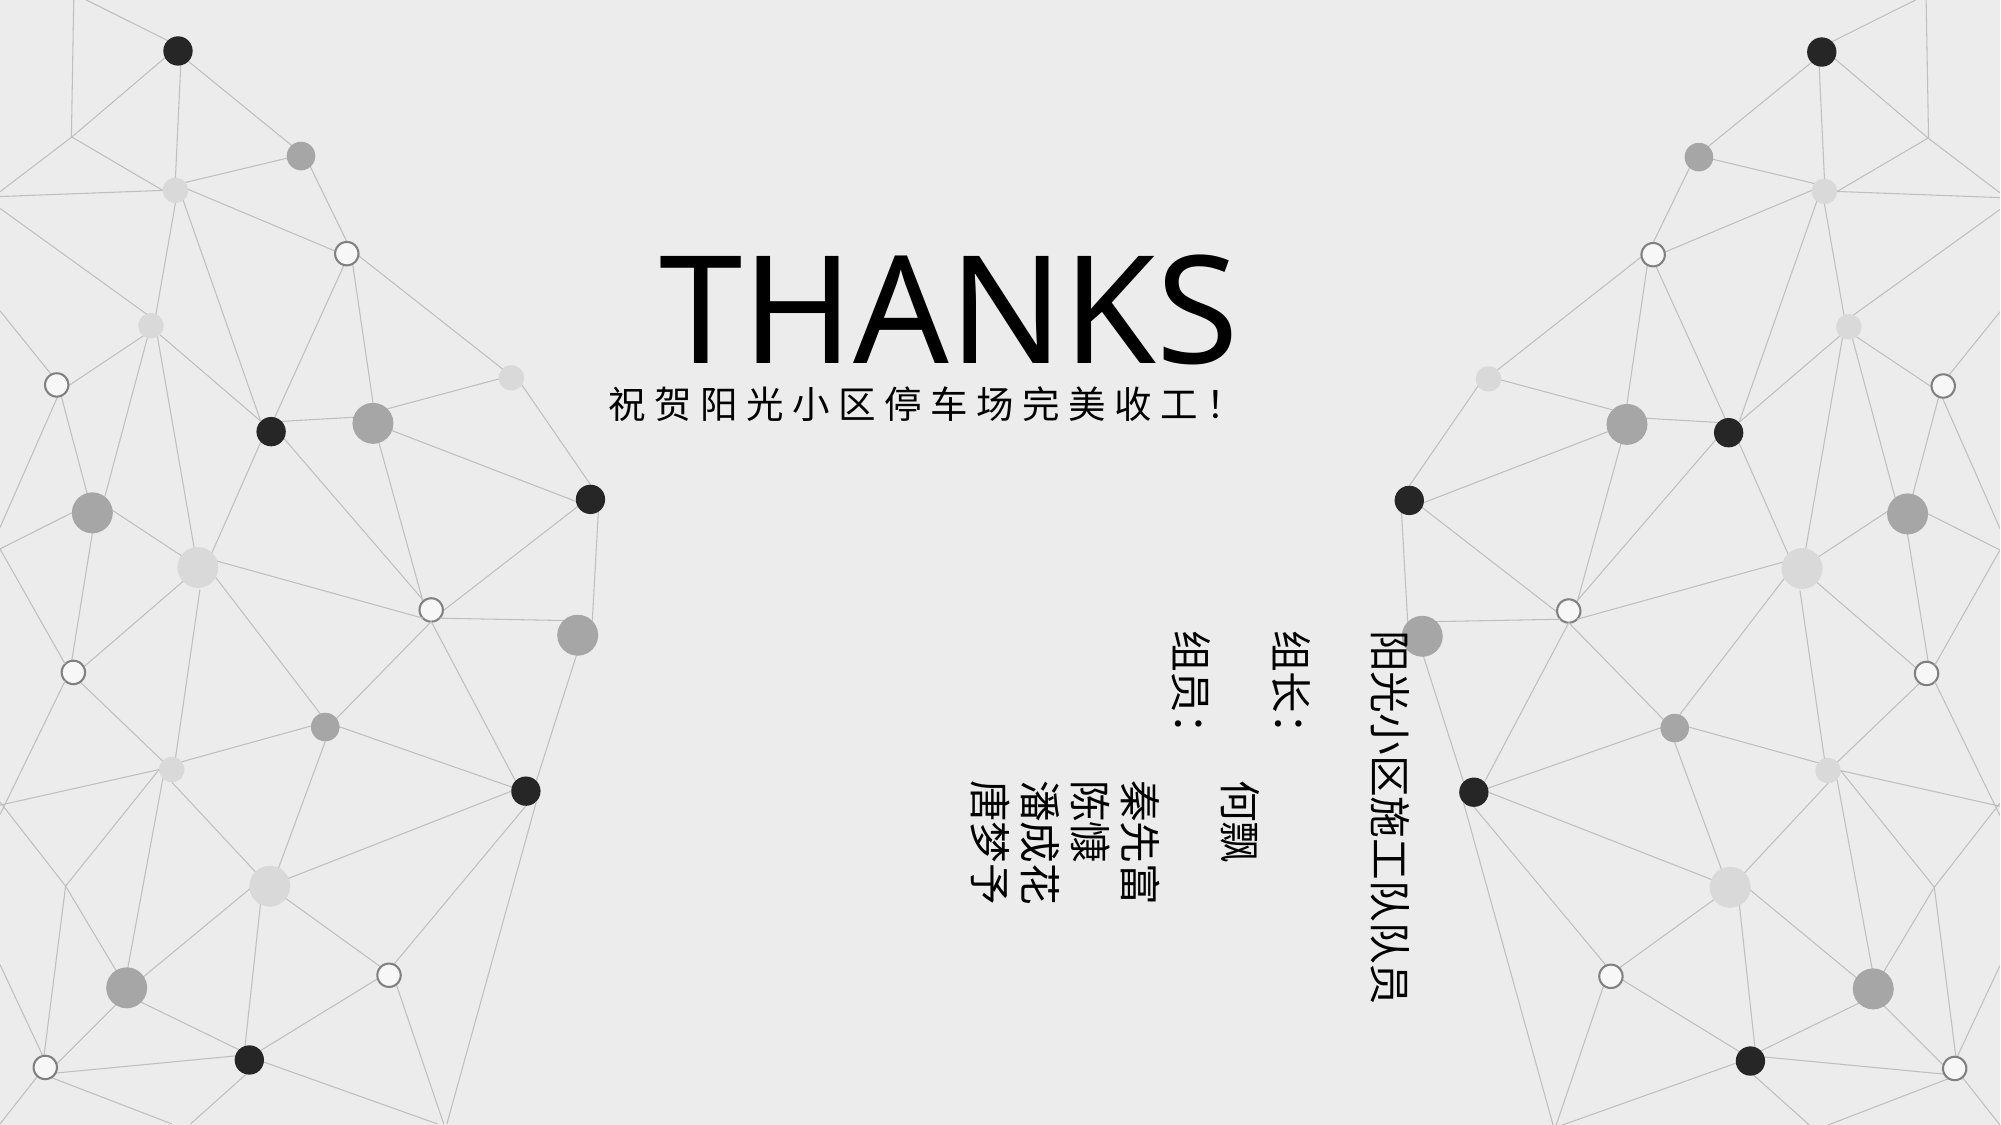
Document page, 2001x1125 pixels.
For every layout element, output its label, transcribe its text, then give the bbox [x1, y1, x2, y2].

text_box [331, 621, 432, 723]
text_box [1739, 335, 1840, 423]
text_box [1561, 598, 1578, 622]
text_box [152, 202, 176, 334]
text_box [74, 48, 177, 138]
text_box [270, 251, 350, 427]
text_box [1814, 766, 1836, 785]
text_box [512, 775, 542, 803]
text_box [497, 364, 524, 392]
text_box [0, 548, 66, 665]
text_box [128, 886, 243, 990]
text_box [65, 769, 160, 887]
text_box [268, 791, 512, 887]
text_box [1688, 62, 1812, 163]
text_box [66, 325, 160, 387]
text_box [1568, 622, 1669, 724]
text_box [0, 136, 72, 190]
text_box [206, 565, 329, 724]
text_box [1626, 246, 1649, 404]
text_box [1556, 968, 1610, 1125]
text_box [66, 886, 122, 981]
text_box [1756, 1056, 1953, 1075]
text_box [164, 765, 186, 784]
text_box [373, 248, 503, 369]
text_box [1934, 887, 1957, 1056]
text_box [422, 597, 439, 621]
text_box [124, 887, 128, 984]
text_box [102, 503, 200, 568]
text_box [393, 805, 446, 965]
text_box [1819, 678, 1925, 780]
text_box [1825, 180, 1837, 204]
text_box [0, 310, 60, 385]
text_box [1824, 204, 1848, 335]
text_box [168, 155, 300, 187]
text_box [268, 886, 381, 967]
text_box [319, 712, 331, 743]
text_box [300, 162, 306, 172]
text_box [1909, 390, 1941, 508]
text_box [212, 559, 423, 619]
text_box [1757, 887, 1872, 991]
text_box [367, 421, 594, 509]
text_box [1601, 963, 1623, 971]
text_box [1799, 590, 1825, 763]
text_box [1782, 547, 1799, 566]
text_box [156, 387, 196, 503]
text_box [1928, 138, 2000, 191]
text_box 祝 贺 阳 光 小 区 停 车 场 完 美 收 工 ！ [593, 373, 1285, 434]
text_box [0, 208, 162, 326]
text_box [0, 387, 62, 512]
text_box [1562, 1059, 1747, 1125]
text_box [1497, 249, 1626, 370]
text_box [431, 621, 525, 799]
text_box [1753, 996, 1872, 1055]
text_box [70, 491, 102, 534]
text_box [512, 371, 591, 421]
text_box [312, 145, 317, 158]
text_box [190, 1070, 250, 1124]
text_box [188, 61, 312, 162]
text_box [377, 962, 399, 970]
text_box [1818, 56, 1825, 156]
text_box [1474, 622, 1569, 800]
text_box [1928, 513, 2000, 550]
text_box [1463, 802, 1554, 1125]
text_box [1625, 435, 1720, 560]
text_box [1406, 422, 1633, 510]
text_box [171, 782, 269, 887]
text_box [72, 136, 163, 190]
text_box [174, 589, 200, 762]
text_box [1699, 156, 1832, 188]
text_box [263, 887, 268, 908]
text_box [105, 966, 148, 1010]
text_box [1412, 621, 1464, 782]
text_box 阳光小区施工队队员 组长： 何飘 组员： 秦先富 陈慷 潘成花 唐梦予 [939, 615, 1424, 1027]
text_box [181, 186, 338, 253]
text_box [1934, 549, 2000, 666]
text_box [1804, 388, 1844, 504]
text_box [1934, 681, 2000, 803]
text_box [0, 1065, 47, 1124]
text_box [69, 515, 96, 678]
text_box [0, 512, 72, 549]
text_box [1605, 402, 1648, 422]
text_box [1840, 770, 1935, 888]
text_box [174, 176, 261, 334]
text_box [1576, 560, 1788, 620]
text_box [163, 178, 174, 202]
text_box [1458, 776, 1488, 804]
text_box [1852, 338, 1898, 508]
text_box [1732, 888, 1737, 909]
text_box [43, 372, 70, 389]
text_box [1570, 510, 1576, 609]
text_box [255, 416, 287, 448]
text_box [1832, 0, 1916, 42]
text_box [350, 245, 373, 403]
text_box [0, 680, 66, 801]
text_box [1712, 417, 1745, 449]
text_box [446, 801, 537, 1124]
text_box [1624, 417, 1649, 423]
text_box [1823, 49, 1926, 139]
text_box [387, 375, 510, 409]
text_box [1851, 967, 1895, 1011]
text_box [1837, 137, 1929, 191]
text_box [1401, 510, 1408, 622]
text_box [1481, 724, 1669, 791]
text_box [1683, 146, 1688, 159]
text_box [1898, 492, 1930, 535]
text_box [1694, 163, 1699, 173]
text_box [374, 509, 423, 559]
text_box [423, 509, 430, 608]
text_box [390, 967, 444, 1124]
text_box [162, 35, 194, 67]
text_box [0, 190, 163, 197]
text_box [253, 1058, 438, 1124]
text_box [60, 660, 74, 686]
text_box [96, 560, 208, 669]
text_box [1739, 443, 1790, 559]
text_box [433, 498, 588, 619]
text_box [1619, 887, 1732, 968]
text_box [128, 995, 247, 1054]
text_box [1669, 713, 1681, 744]
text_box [536, 620, 588, 781]
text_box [1792, 561, 1904, 670]
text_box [1878, 887, 1934, 982]
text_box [1837, 191, 2000, 198]
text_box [331, 723, 519, 790]
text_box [592, 509, 599, 621]
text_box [84, 0, 168, 41]
text_box [1930, 373, 1957, 390]
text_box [49, 1076, 172, 1124]
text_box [43, 886, 66, 1055]
text_box [1943, 1075, 1953, 1081]
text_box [1799, 504, 1898, 570]
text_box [1749, 1071, 1810, 1125]
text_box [280, 433, 374, 559]
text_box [0, 801, 66, 887]
text_box [351, 422, 367, 433]
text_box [1953, 965, 2000, 1066]
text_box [102, 336, 148, 507]
text_box [353, 401, 395, 421]
text_box [200, 546, 218, 565]
text_box [1633, 423, 1649, 435]
text_box THANKS [644, 205, 1290, 401]
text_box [306, 158, 355, 259]
text_box [1393, 485, 1406, 514]
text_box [1609, 971, 1747, 1057]
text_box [271, 741, 326, 791]
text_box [1840, 326, 1934, 388]
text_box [243, 886, 263, 1059]
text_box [253, 970, 391, 1056]
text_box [1934, 803, 2000, 888]
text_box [1881, 1003, 1947, 1056]
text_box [1554, 806, 1607, 966]
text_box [1576, 510, 1625, 560]
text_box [1731, 783, 1829, 888]
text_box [1837, 209, 2000, 327]
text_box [74, 676, 181, 779]
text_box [47, 1055, 244, 1074]
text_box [175, 55, 182, 155]
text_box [1649, 253, 1730, 428]
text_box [350, 415, 376, 422]
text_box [1645, 159, 1694, 260]
text_box [1476, 365, 1502, 393]
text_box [1488, 792, 1732, 888]
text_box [59, 389, 91, 507]
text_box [209, 441, 261, 558]
text_box [579, 616, 600, 655]
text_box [1940, 311, 2000, 386]
text_box [1925, 661, 1940, 687]
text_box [1739, 178, 1825, 335]
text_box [1674, 742, 1729, 792]
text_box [1953, 1066, 2000, 1125]
text_box [244, 1059, 253, 1076]
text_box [1836, 779, 1840, 887]
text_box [0, 964, 47, 1065]
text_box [1681, 724, 1829, 766]
text_box [594, 484, 607, 513]
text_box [1828, 1078, 1950, 1125]
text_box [1412, 499, 1567, 620]
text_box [1409, 372, 1488, 422]
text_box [53, 1002, 119, 1055]
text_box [1904, 516, 1931, 679]
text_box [1489, 376, 1613, 410]
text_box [1671, 566, 1794, 725]
text_box [1806, 36, 1838, 68]
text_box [1937, 388, 2000, 513]
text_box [171, 723, 319, 765]
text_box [1662, 187, 1819, 254]
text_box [1737, 887, 1757, 1060]
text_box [159, 334, 261, 422]
text_box [1747, 1060, 1756, 1077]
